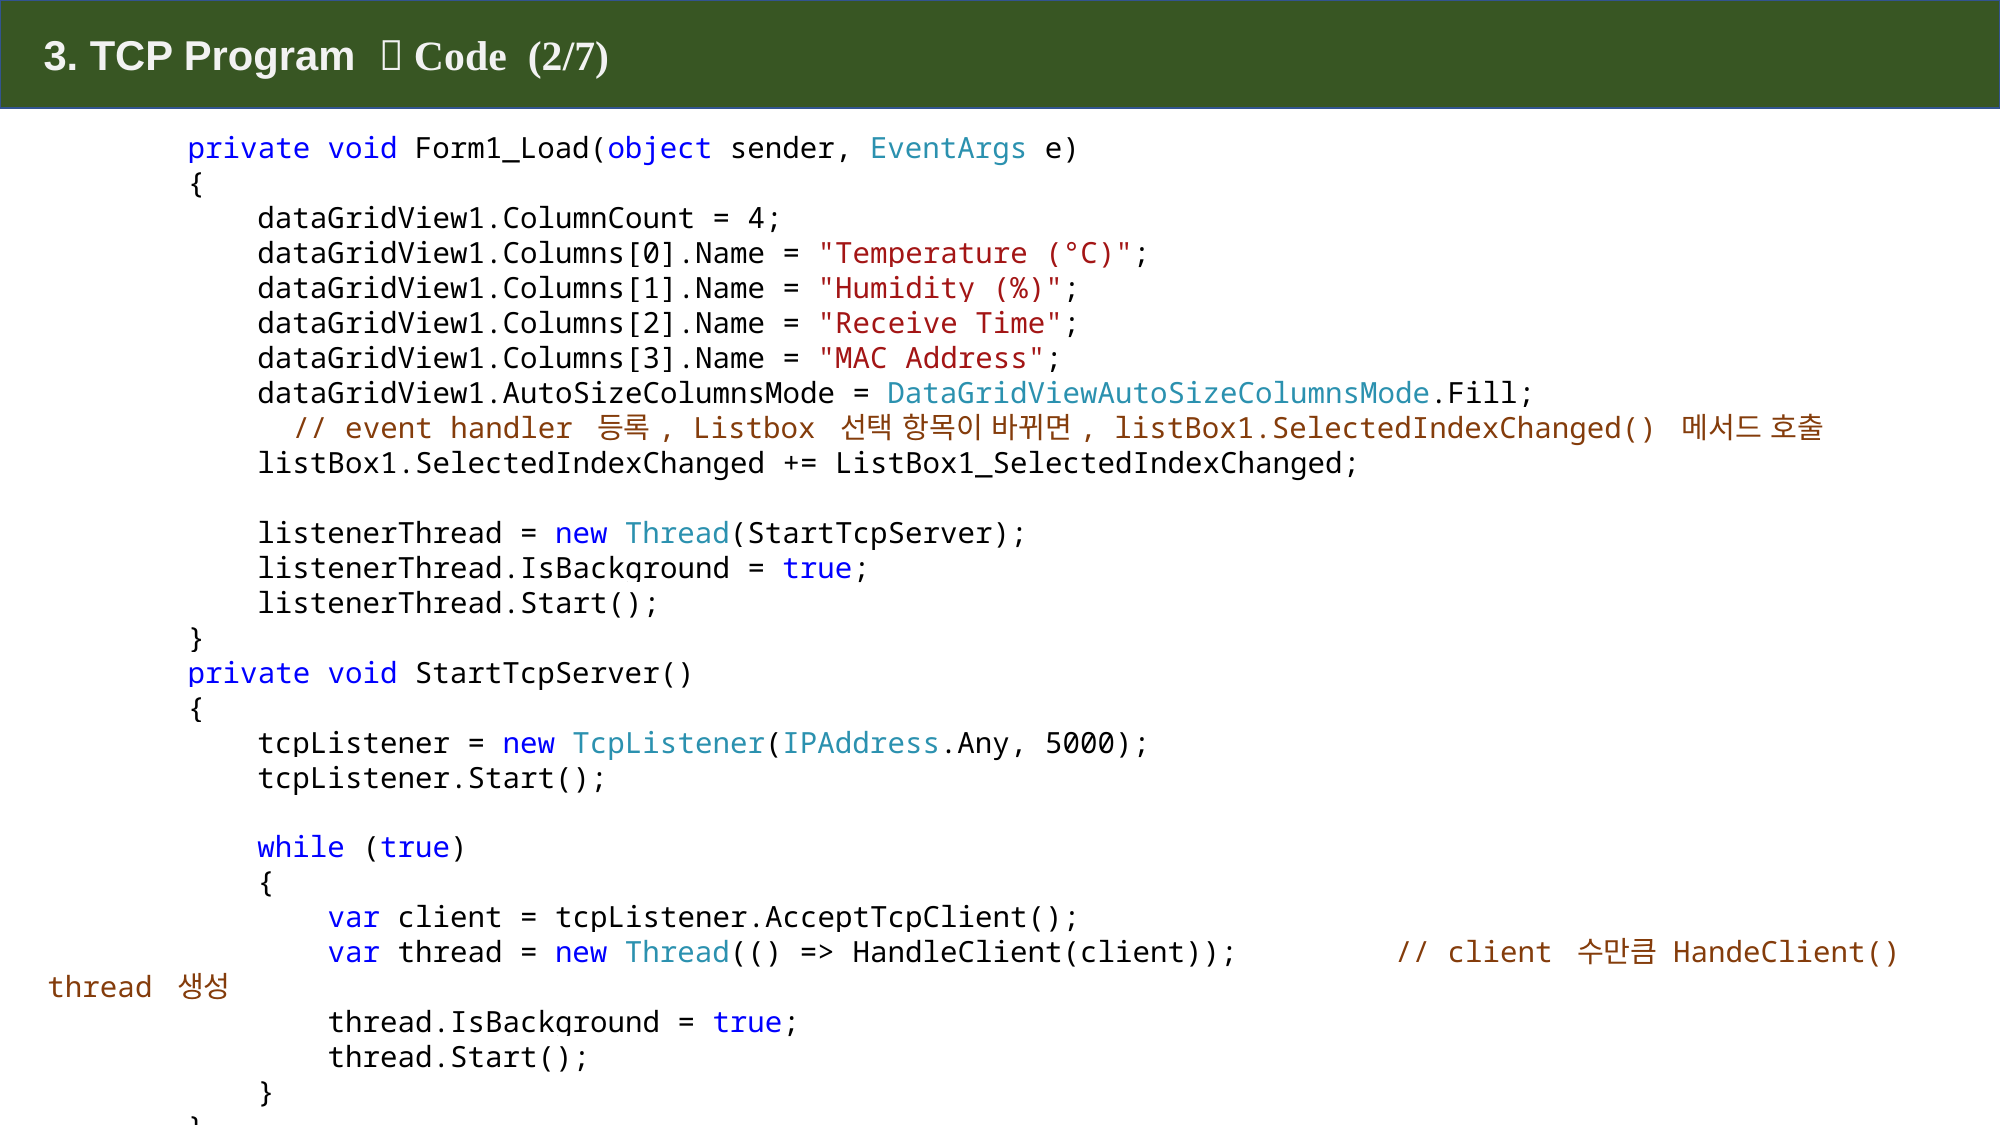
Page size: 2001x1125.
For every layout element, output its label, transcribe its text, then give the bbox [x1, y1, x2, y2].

text_box 3. TCP Program  Code (2/7) [0, 0, 2000, 109]
text_box private void Form1_Load(object sender, EventArgs e) { dataGridView1.ColumnCount = 4; dataGridView1.Columns[0].Name = "Temperature (°C)"; dataGridView1.Columns[1].Name = "Humidity (%)"; dataGridView1.Columns[2].Name = "Receive Time"; dataGridView1.Columns[3].Name = "MAC Address"; dataGridView1.AutoSizeColumnsMode = DataGridViewAutoSizeColumnsMode.Fill; // event handler 등록, Listbox 선택 항목이 바뀌면, listBox1.SelectedIndexChanged() 메서드 호출 listBox1.SelectedIndexChanged += ListBox1_SelectedIndexChanged; listenerThread = new Thread(StartTcpServer); listenerThread.IsBackground = true; listenerThread.Start(); } private void StartTcpServer() { tcpListener = new TcpListener(IPAddress.Any, 5000); tcpListener.Start(); while (true) { var client = tcpListener.AcceptTcpClient(); var thread = new Thread(() => HandleClient(client)); // client 수만큼 HandeClient() thread 생성 thread.IsBackground = true; thread.Start(); } } [32, 122, 2000, 1125]
